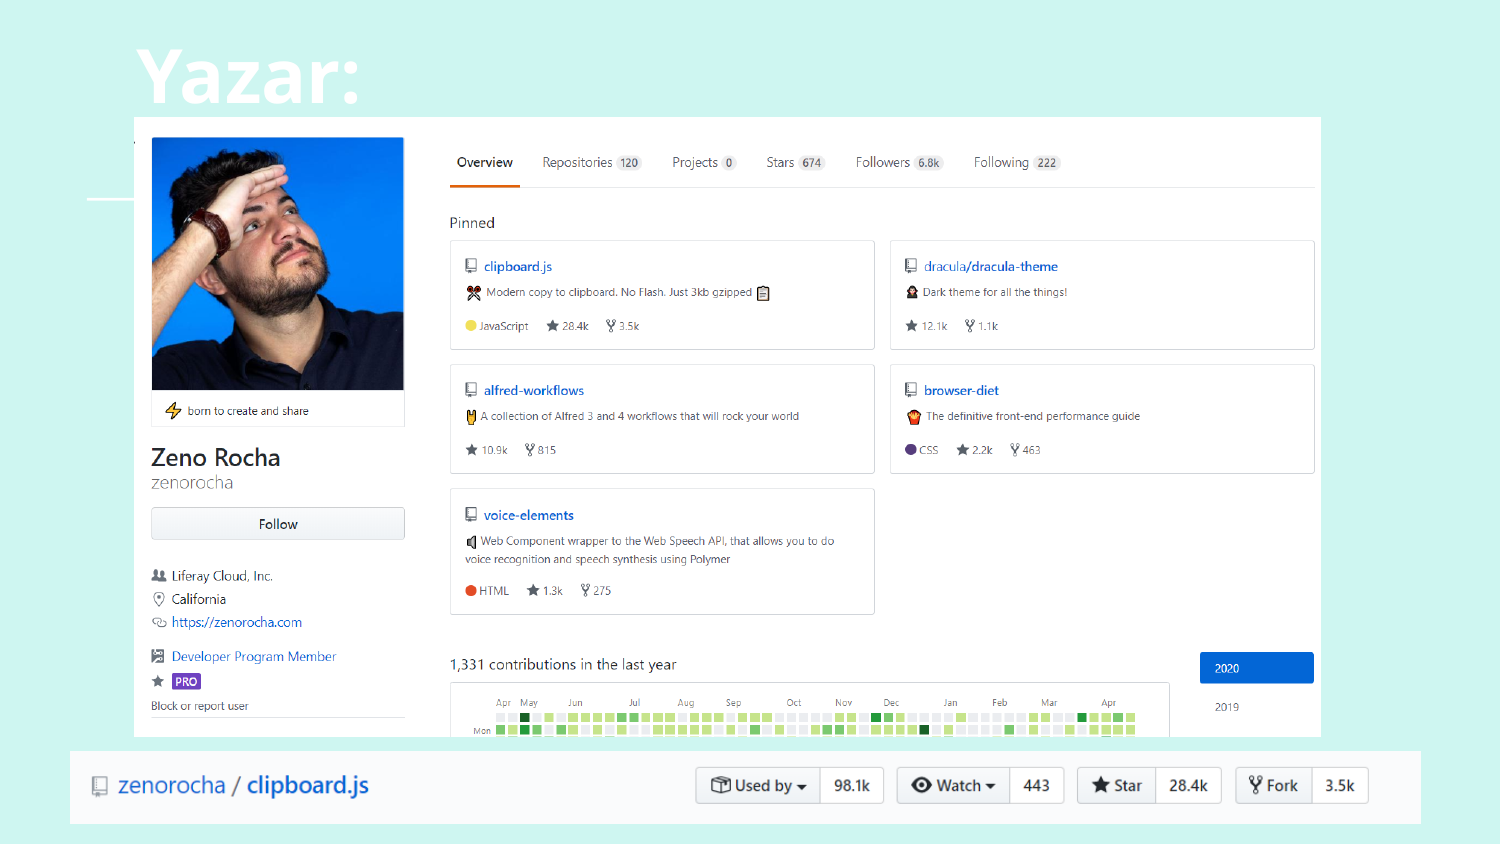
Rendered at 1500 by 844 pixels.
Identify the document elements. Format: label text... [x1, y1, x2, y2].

title Yazar: [121, 13, 1384, 106]
picture [133, 117, 1322, 737]
picture [69, 751, 1421, 824]
